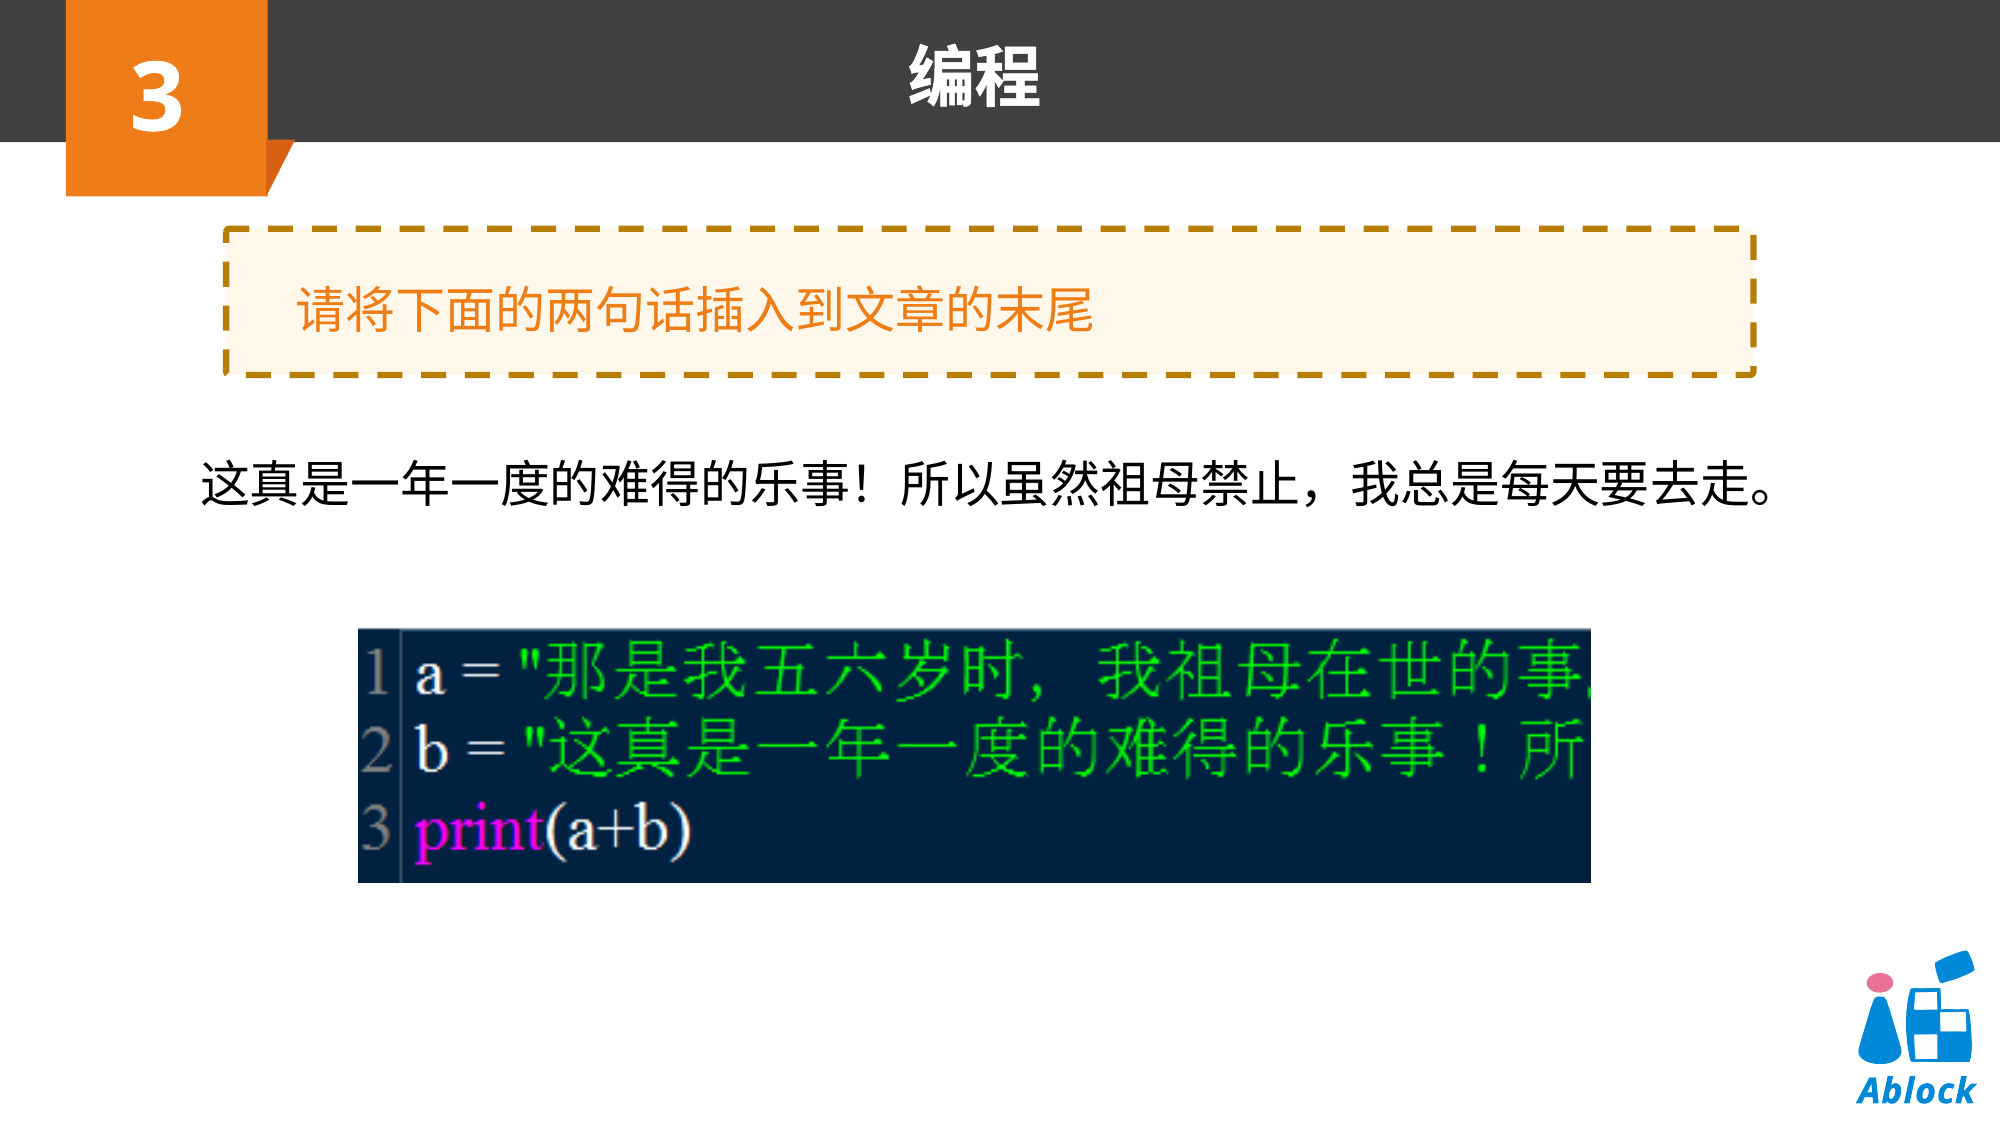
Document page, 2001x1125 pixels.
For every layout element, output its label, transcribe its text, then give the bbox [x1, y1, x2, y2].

picture [1774, 882, 2000, 1125]
picture [358, 627, 1591, 883]
text_box 这真是一年一度的难得的乐事！所以虽然祖母禁止，我总是每天要去走。 [185, 444, 1815, 520]
text_box 请将下面的两句话插入到文章的末尾 [280, 271, 1754, 347]
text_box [0, 0, 2000, 197]
text_box [225, 227, 1755, 377]
